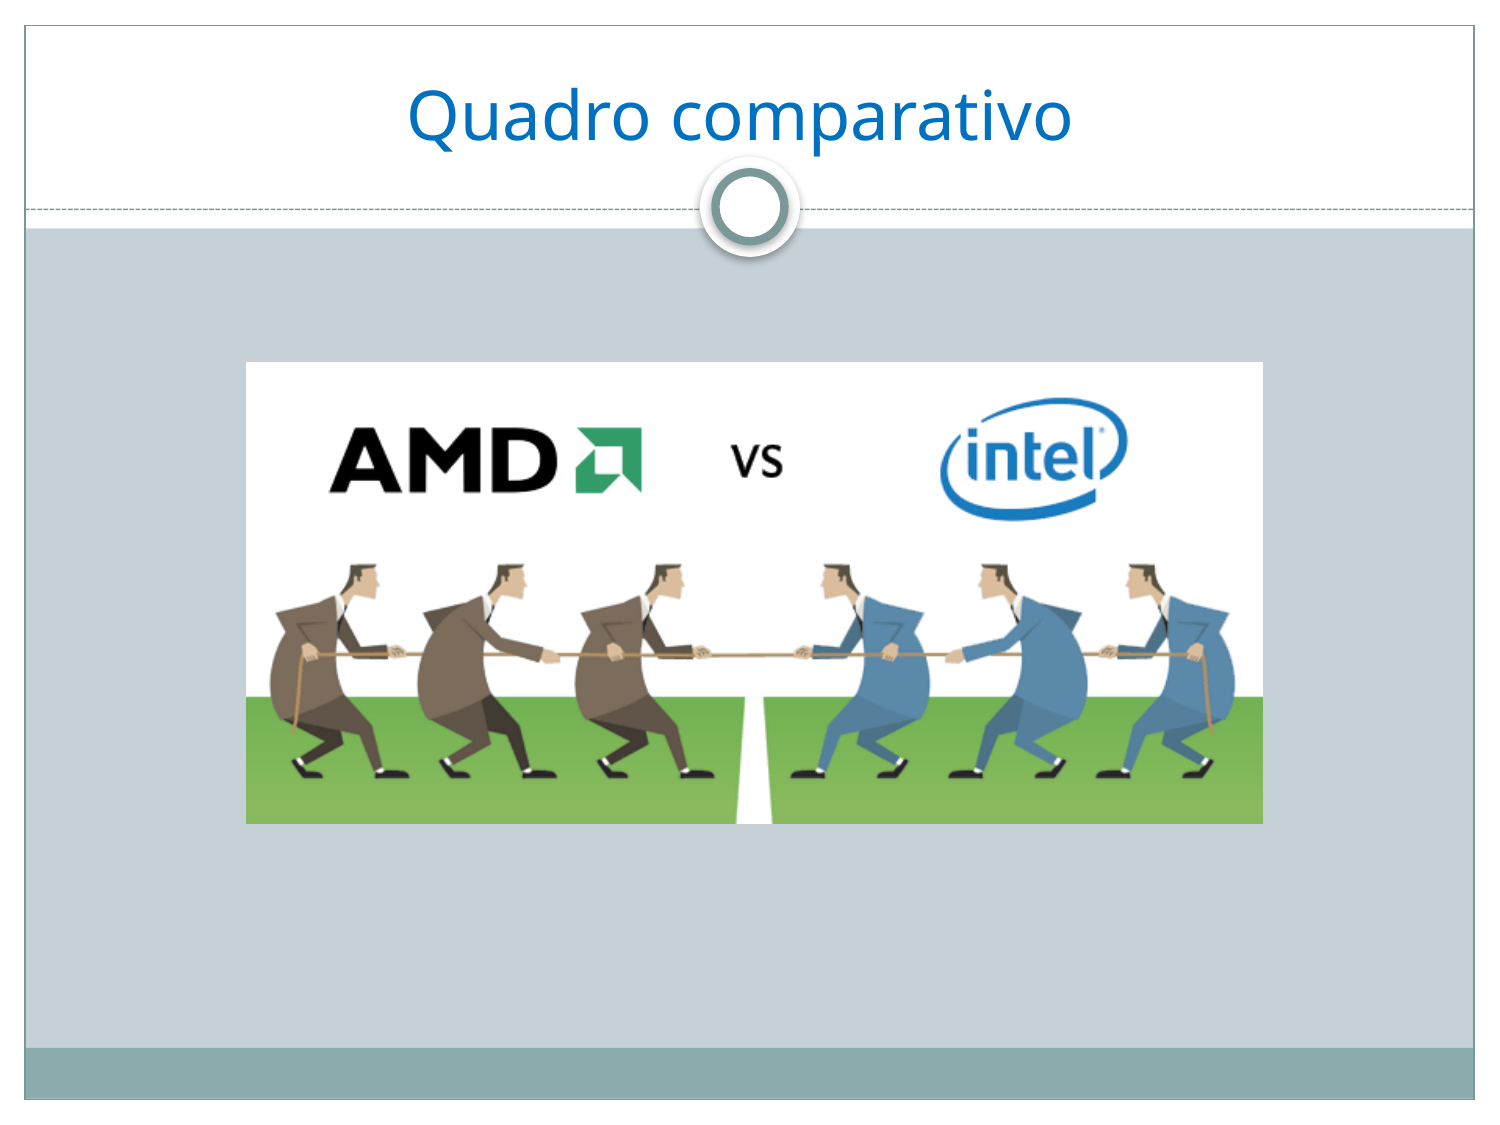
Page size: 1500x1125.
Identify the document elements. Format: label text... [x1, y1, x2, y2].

title Quadro comparativo [49, 37, 1450, 162]
picture [246, 362, 1263, 824]
